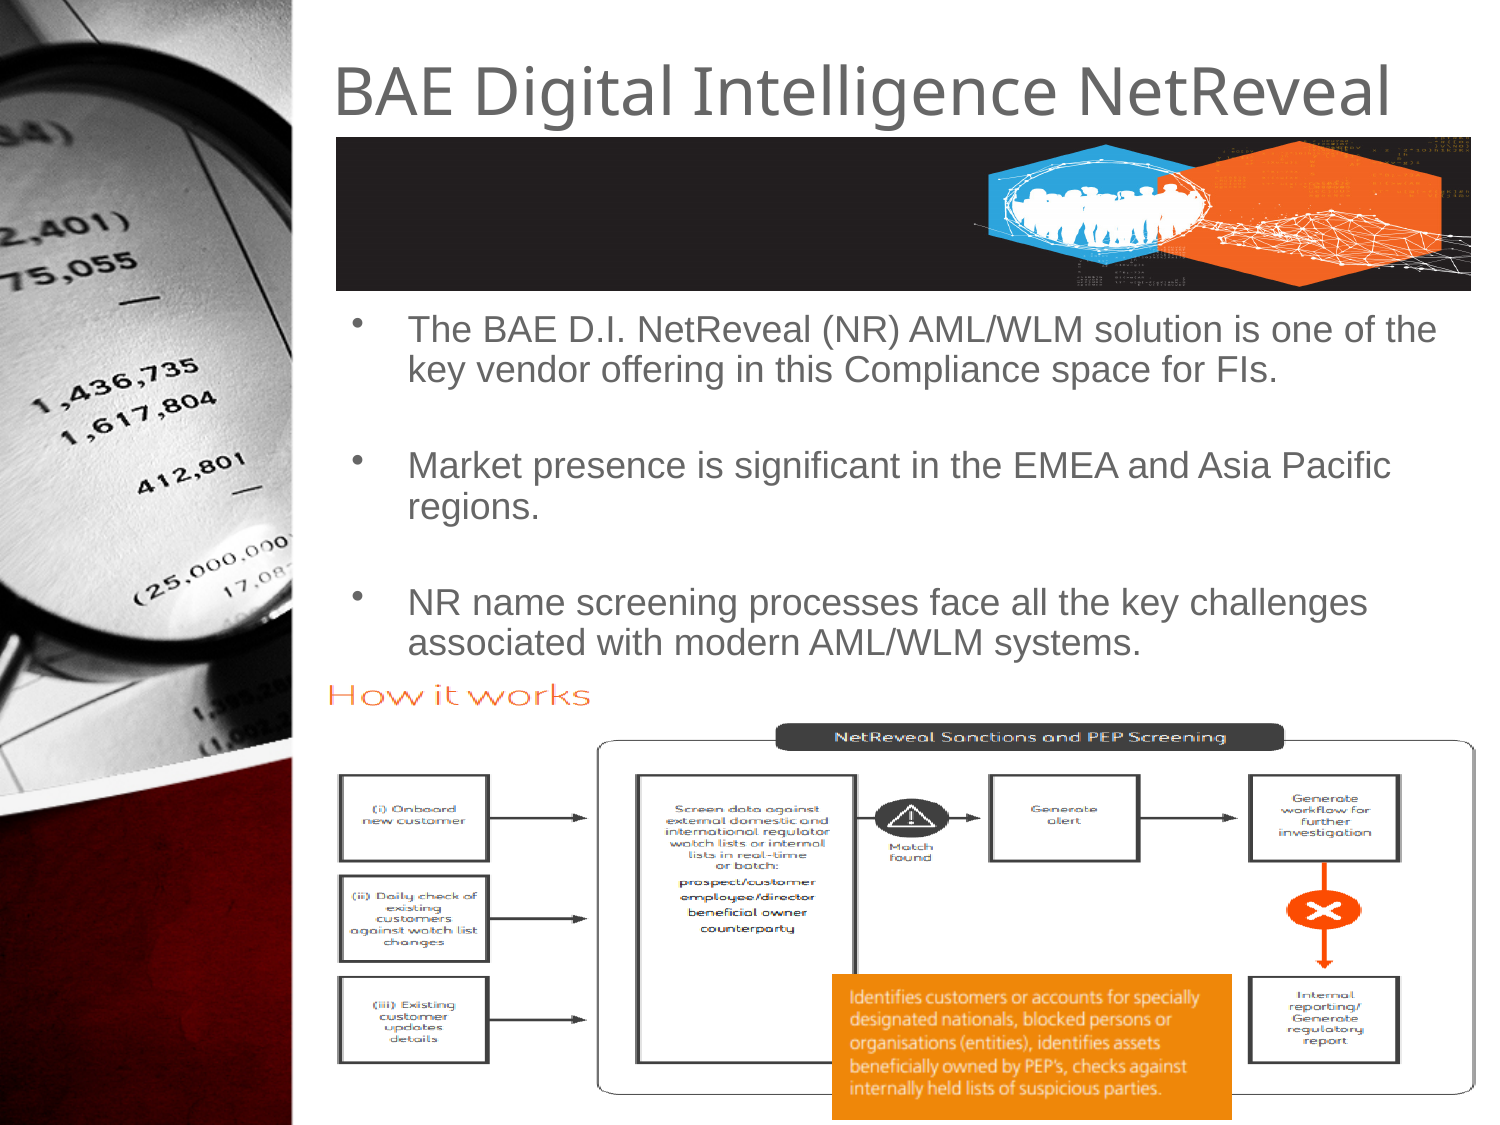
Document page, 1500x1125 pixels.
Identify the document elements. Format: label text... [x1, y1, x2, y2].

title BAE Digital Intelligence NetReveal [317, 25, 1452, 153]
text_box The BAE D.I. NetReveal (NR) AML/WLM solution is one of the key vendor offering in this Compliance space for FIs. Market presence is significant in the EMEA and Asia Pacific regions. NR name screening processes face all the key challenges associated with modern AML/WLM systems. [336, 302, 1471, 646]
picture [0, 0, 1500, 1125]
